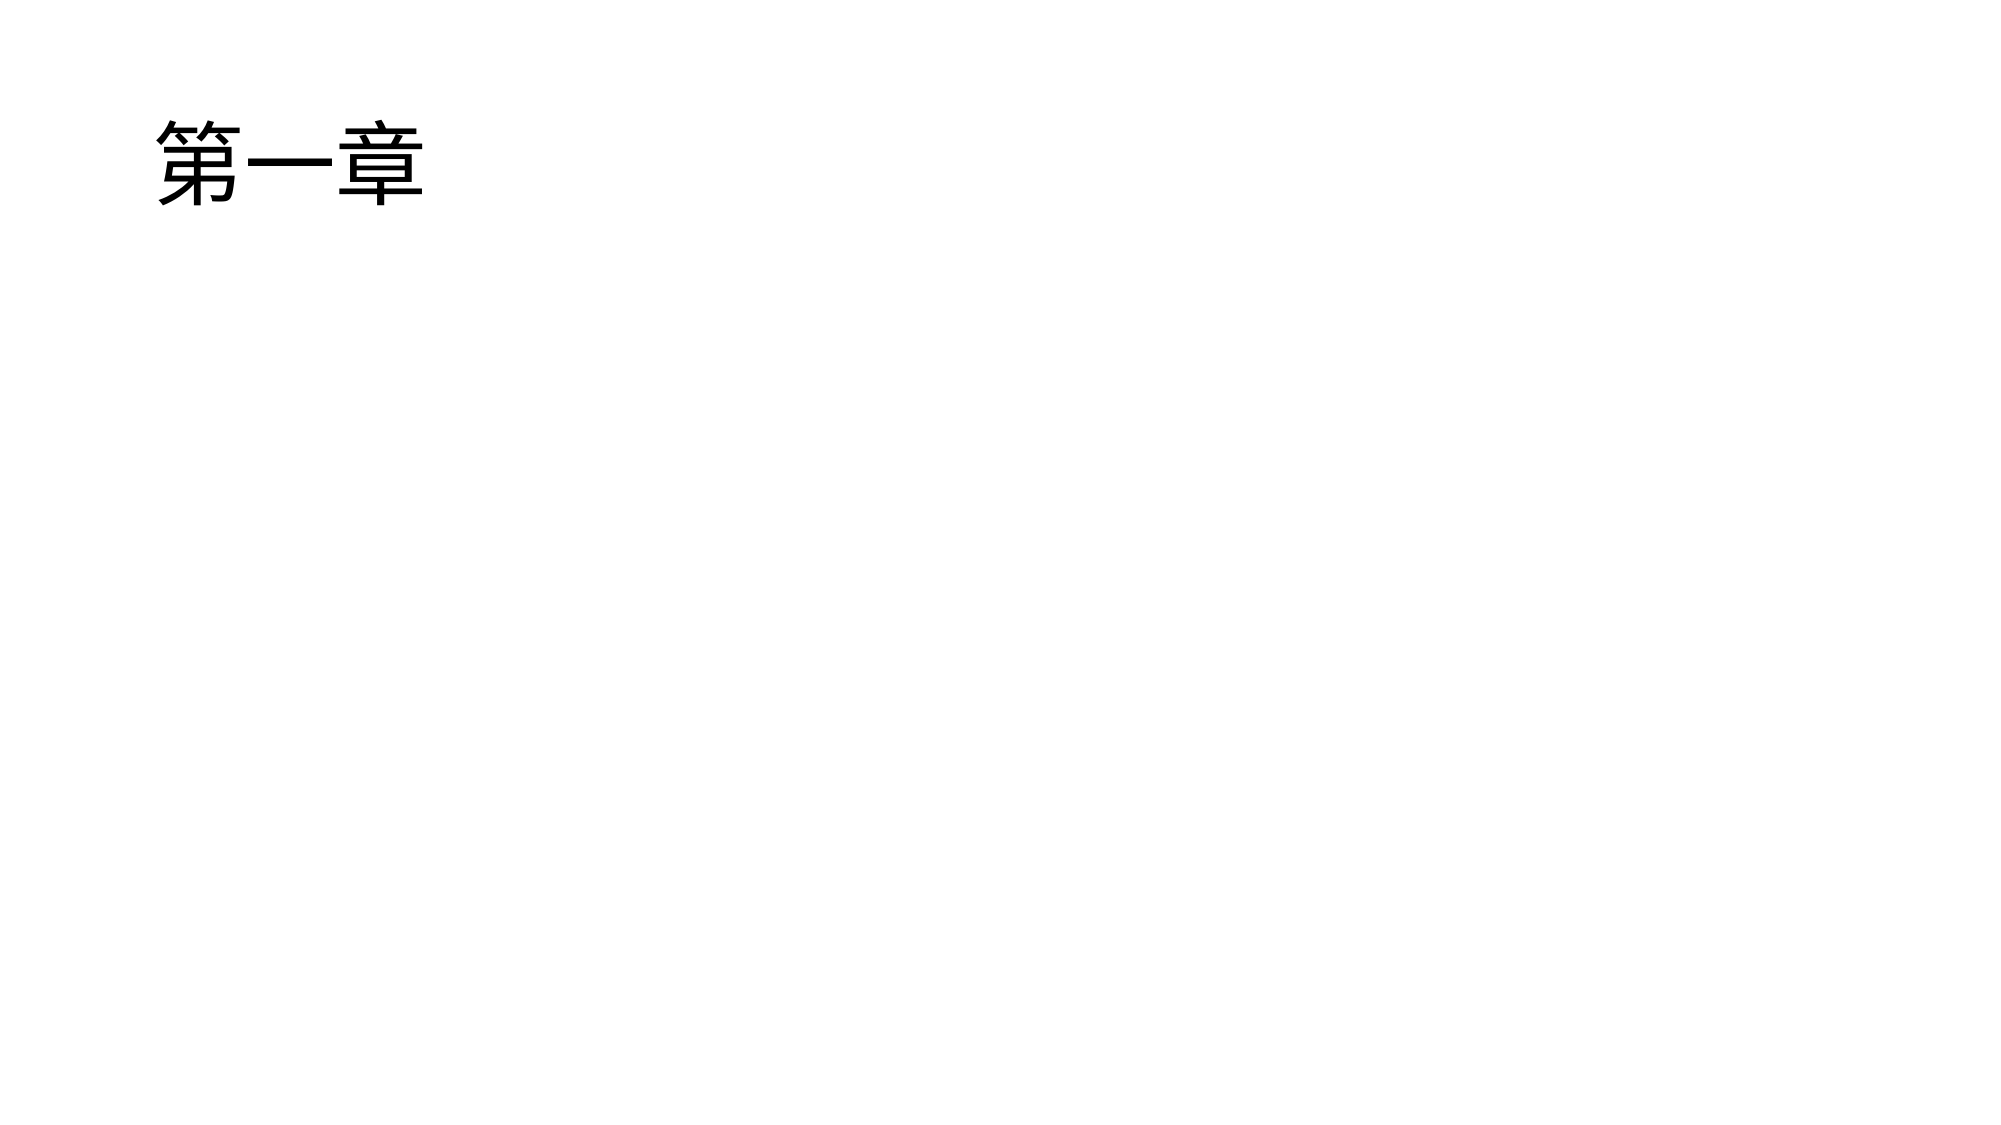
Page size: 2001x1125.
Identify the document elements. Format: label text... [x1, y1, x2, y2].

title 第一章 [137, 59, 1863, 278]
